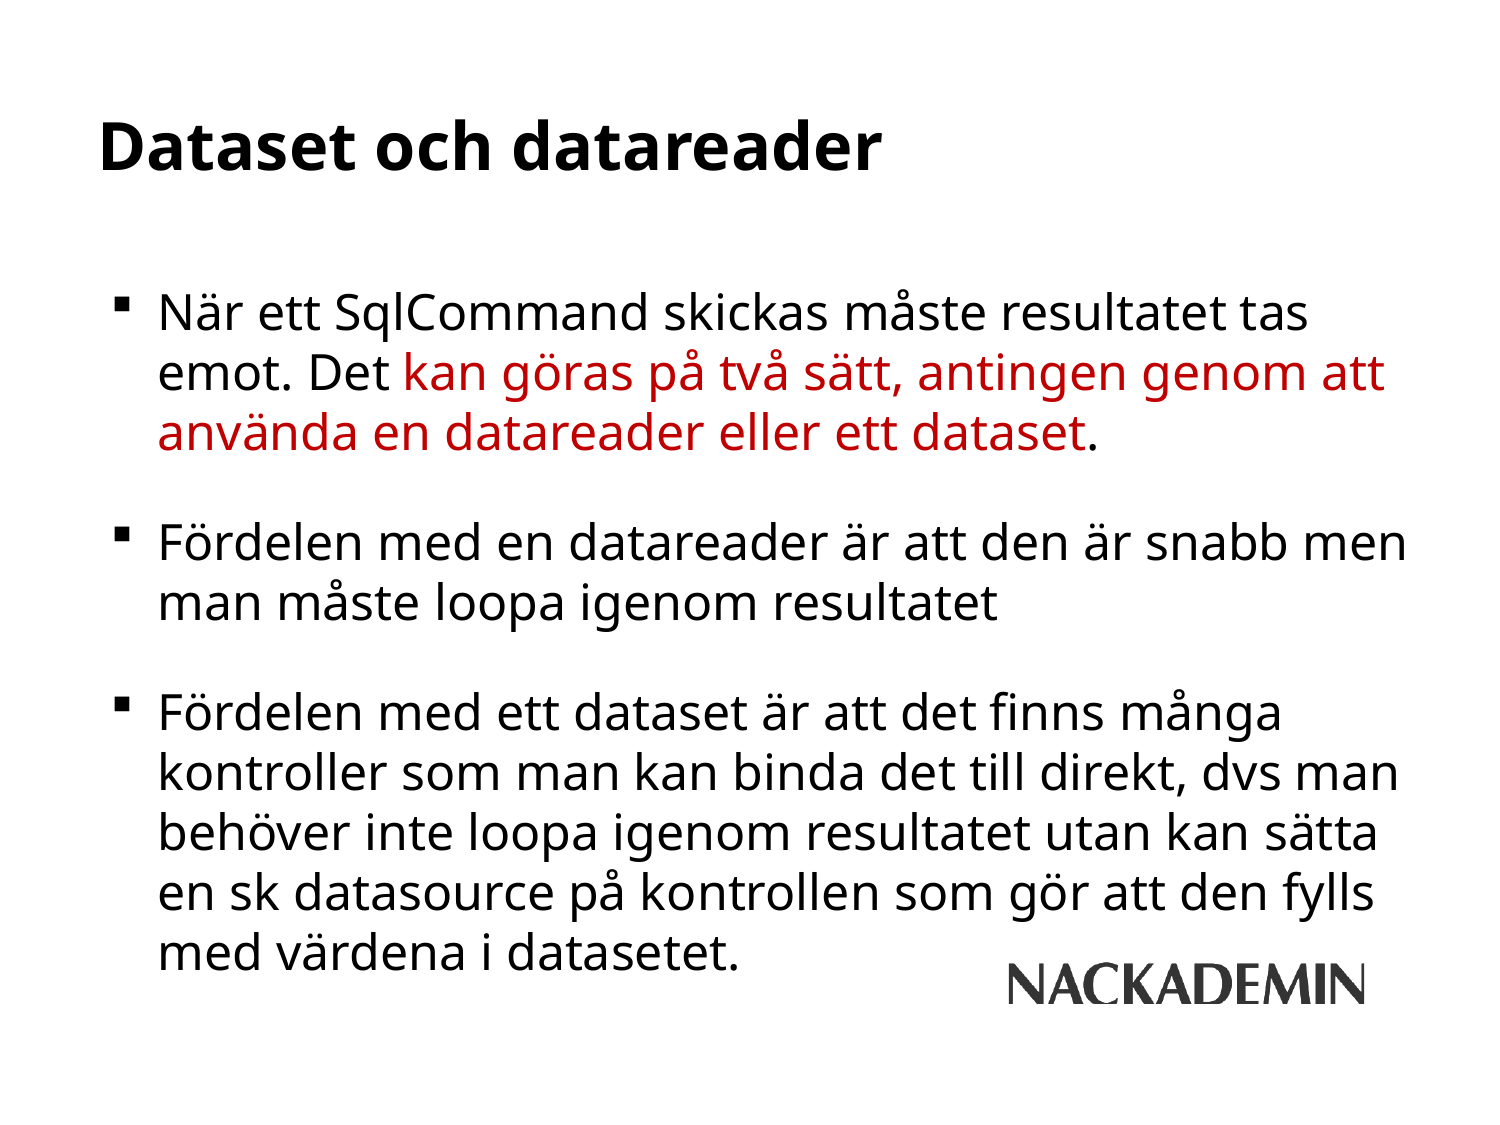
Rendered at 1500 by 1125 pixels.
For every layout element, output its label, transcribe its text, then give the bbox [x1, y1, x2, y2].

text_box Dataset och datareader [82, 96, 1210, 271]
picture [1008, 962, 1365, 1004]
text_box När ett SqlCommand skickas måste resultatet tas emot. Det kan göras på två sätt, antingen genom att använda en datareader eller ett dataset. Fördelen med en datareader är att den är snabb men man måste loopa igenom resultatet Fördelen med ett dataset är att det finns många kontroller som man kan binda det till direkt, dvs man behöver inte loopa igenom resultatet utan kan sätta en sk datasource på kontrollen som gör att den fylls med värdena i datasetet. [20, 272, 1449, 1048]
